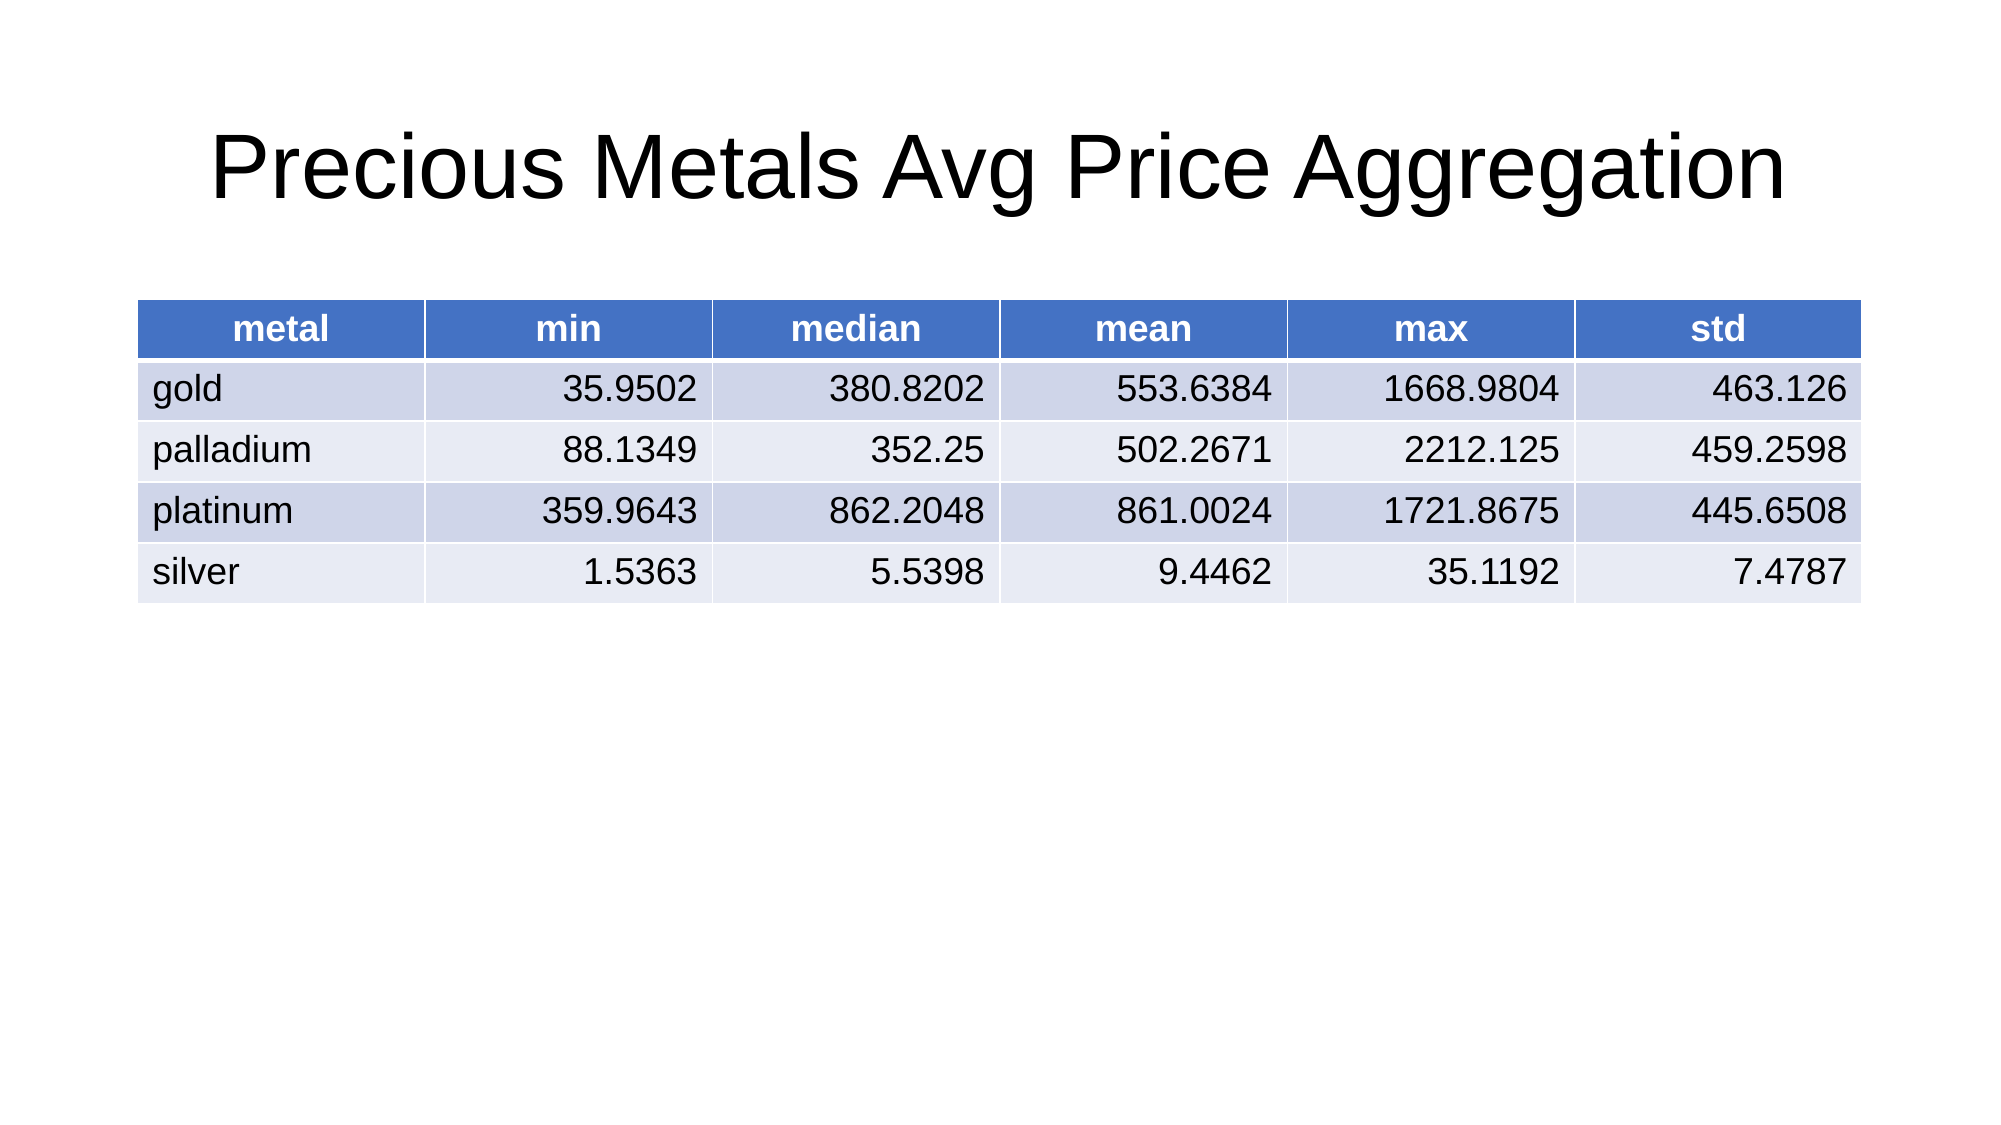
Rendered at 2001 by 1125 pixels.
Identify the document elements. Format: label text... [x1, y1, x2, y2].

table_cell 5.5398 [713, 544, 999, 603]
table_cell 7.4787 [1576, 544, 1861, 603]
table_cell 1668.9804 [1288, 363, 1574, 420]
table_cell 1721.8675 [1288, 483, 1574, 542]
table_cell 35.9502 [426, 363, 712, 420]
table_cell 862.2048 [713, 483, 999, 542]
title Precious Metals Avg Price Aggregation [137, 59, 1863, 278]
table_cell 459.2598 [1576, 422, 1861, 481]
table_cell 463.126 [1576, 363, 1861, 420]
table_header max [1288, 300, 1574, 358]
table_cell 352.25 [713, 422, 999, 481]
table_cell 35.1192 [1288, 544, 1574, 603]
table_cell silver [138, 544, 424, 603]
table_cell 9.4462 [1001, 544, 1287, 603]
table_header median [713, 300, 999, 358]
table_cell 1.5363 [426, 544, 712, 603]
table_cell 359.9643 [426, 483, 712, 542]
table_header mean [1001, 300, 1287, 358]
table_cell 88.1349 [426, 422, 712, 481]
table_cell gold [138, 363, 424, 420]
table_cell palladium [138, 422, 424, 481]
table_cell 502.2671 [1001, 422, 1287, 481]
table_cell 553.6384 [1001, 363, 1287, 420]
table_header std [1576, 300, 1861, 358]
table_cell platinum [138, 483, 424, 542]
table_cell 380.8202 [713, 363, 999, 420]
table_cell 2212.125 [1288, 422, 1574, 481]
table_header metal [138, 300, 424, 358]
table_cell 861.0024 [1001, 483, 1287, 542]
table_header min [426, 300, 712, 358]
table_cell 445.6508 [1576, 483, 1861, 542]
